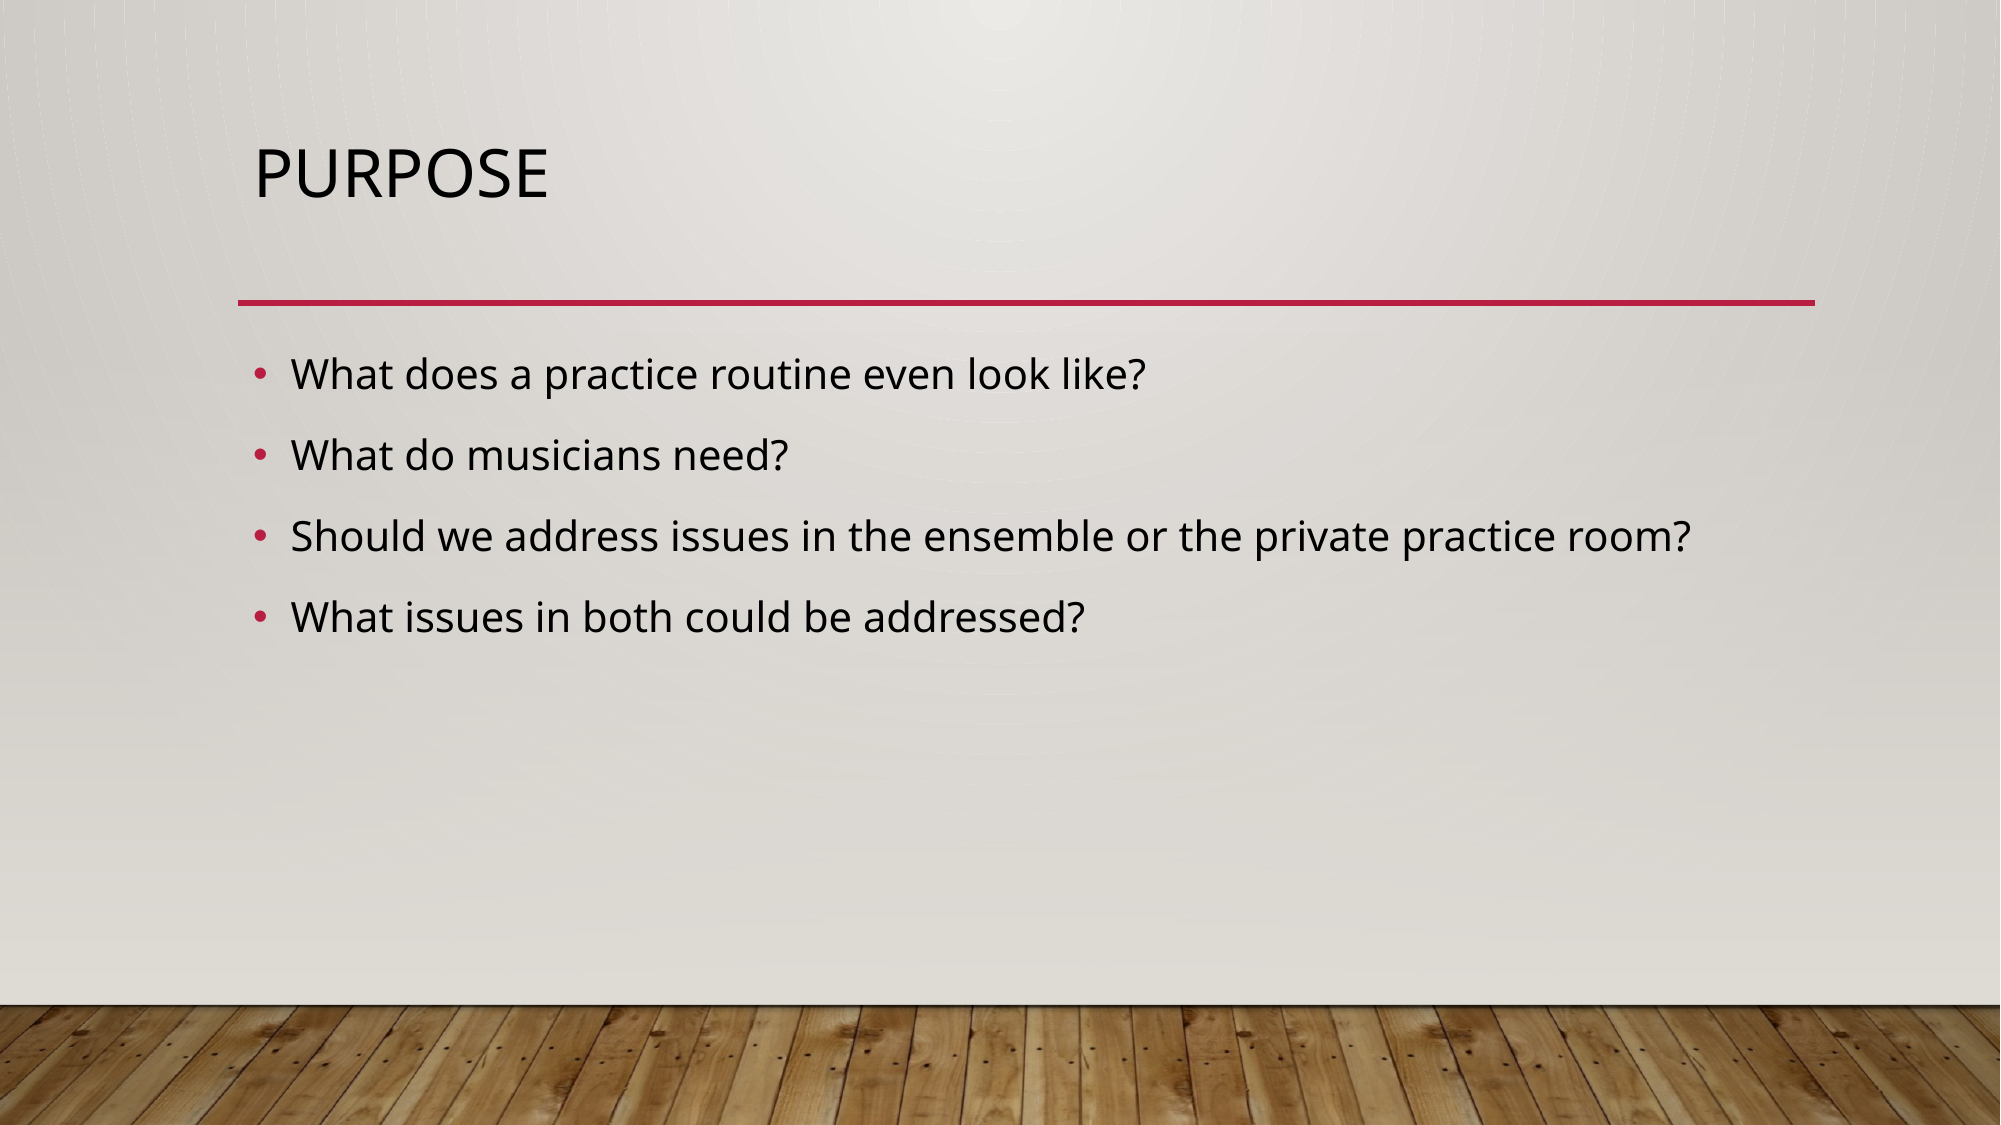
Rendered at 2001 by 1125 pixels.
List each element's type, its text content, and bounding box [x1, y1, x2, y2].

picture [0, 1005, 2000, 1125]
list What does a practice routine even look like? What do musicians need? Should we address issues in the ensemble or the private practice room? What issues in both could be addressed? [238, 330, 1814, 897]
title Purpose [238, 131, 1814, 305]
